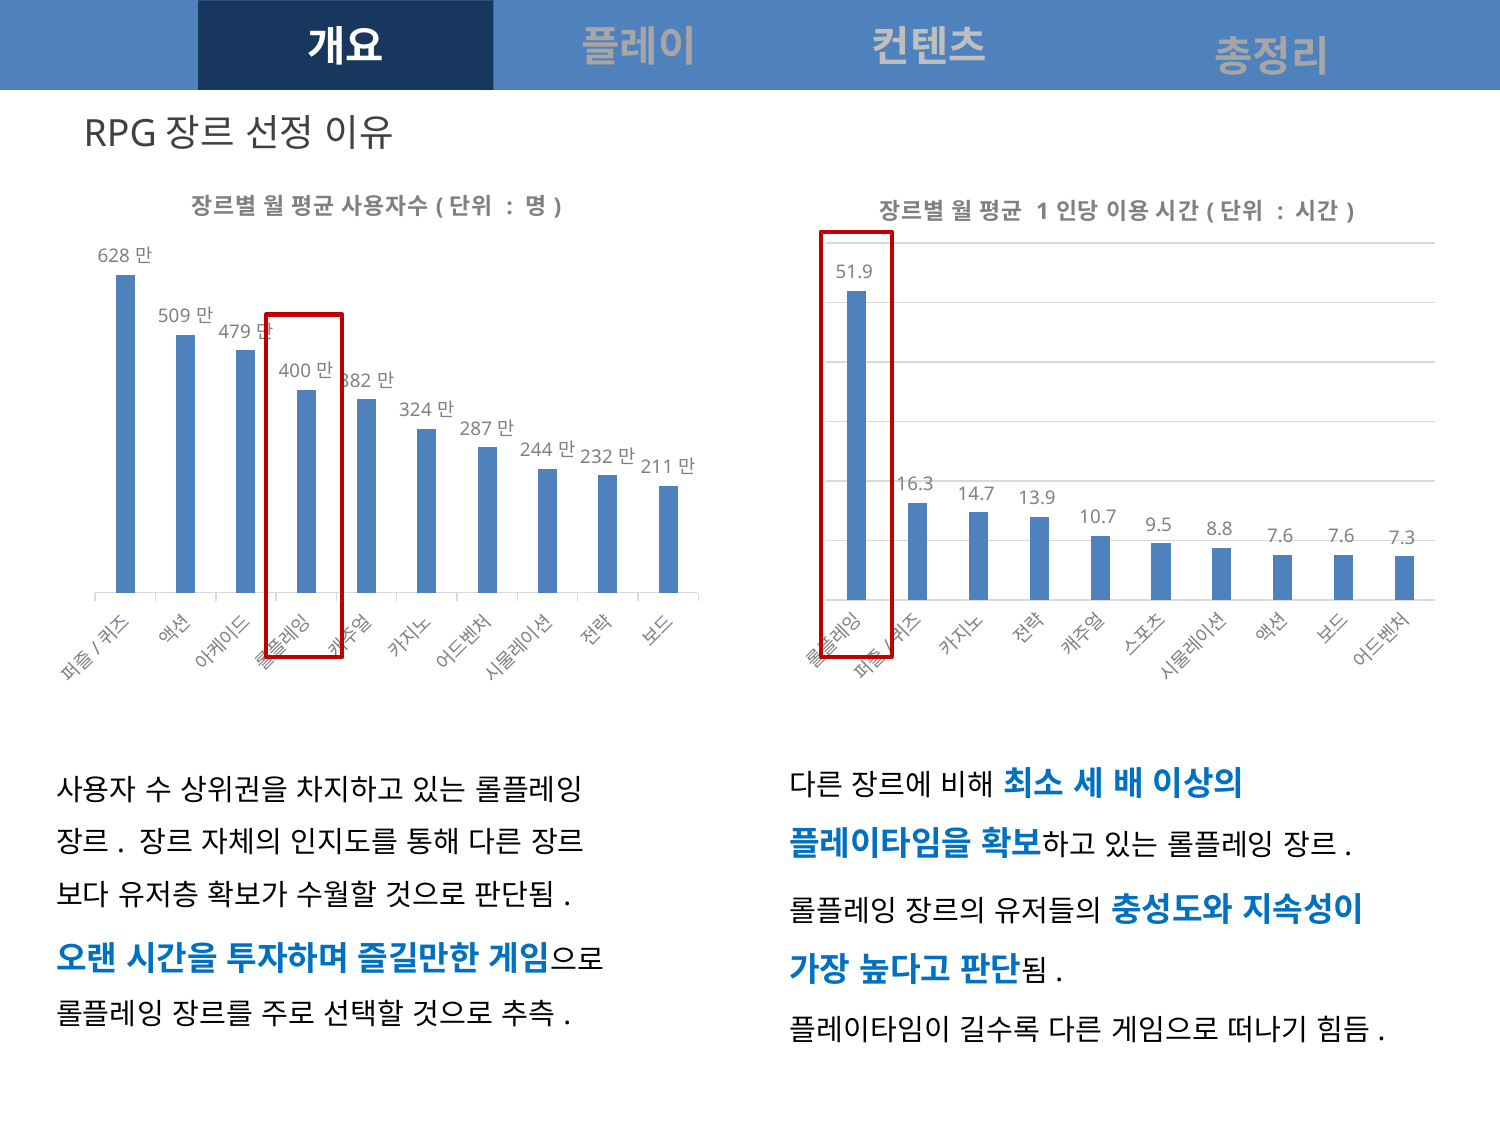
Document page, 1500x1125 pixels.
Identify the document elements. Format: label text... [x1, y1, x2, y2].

list 사용자 수 상위권을 차지하고 있는 롤플레잉 장르. 장르 자체의 인지도를 통해 다른 장르 보다 유저층 확보가 수월할 것으로 판단됨. 오랜 시간을 투자하며 즐길만한 게임으로 롤플레잉 장르를 주로 선택할 것으로 추측. [41, 746, 659, 1042]
text_box RPG장르 선정 이유 [68, 101, 409, 160]
list 다른 장르에 비해 최소 세 배 이상의 플레이타임을 확보하고 있는 롤플레잉 장르. 롤플레잉 장르의 유저들의 충성도와 지속성이 가장 높다고 판단됨. 플레이타임이 길수록 다른 게임으로 떠나기 힘듬. [774, 734, 1449, 1054]
chart [41, 162, 713, 699]
chart [785, 166, 1449, 698]
